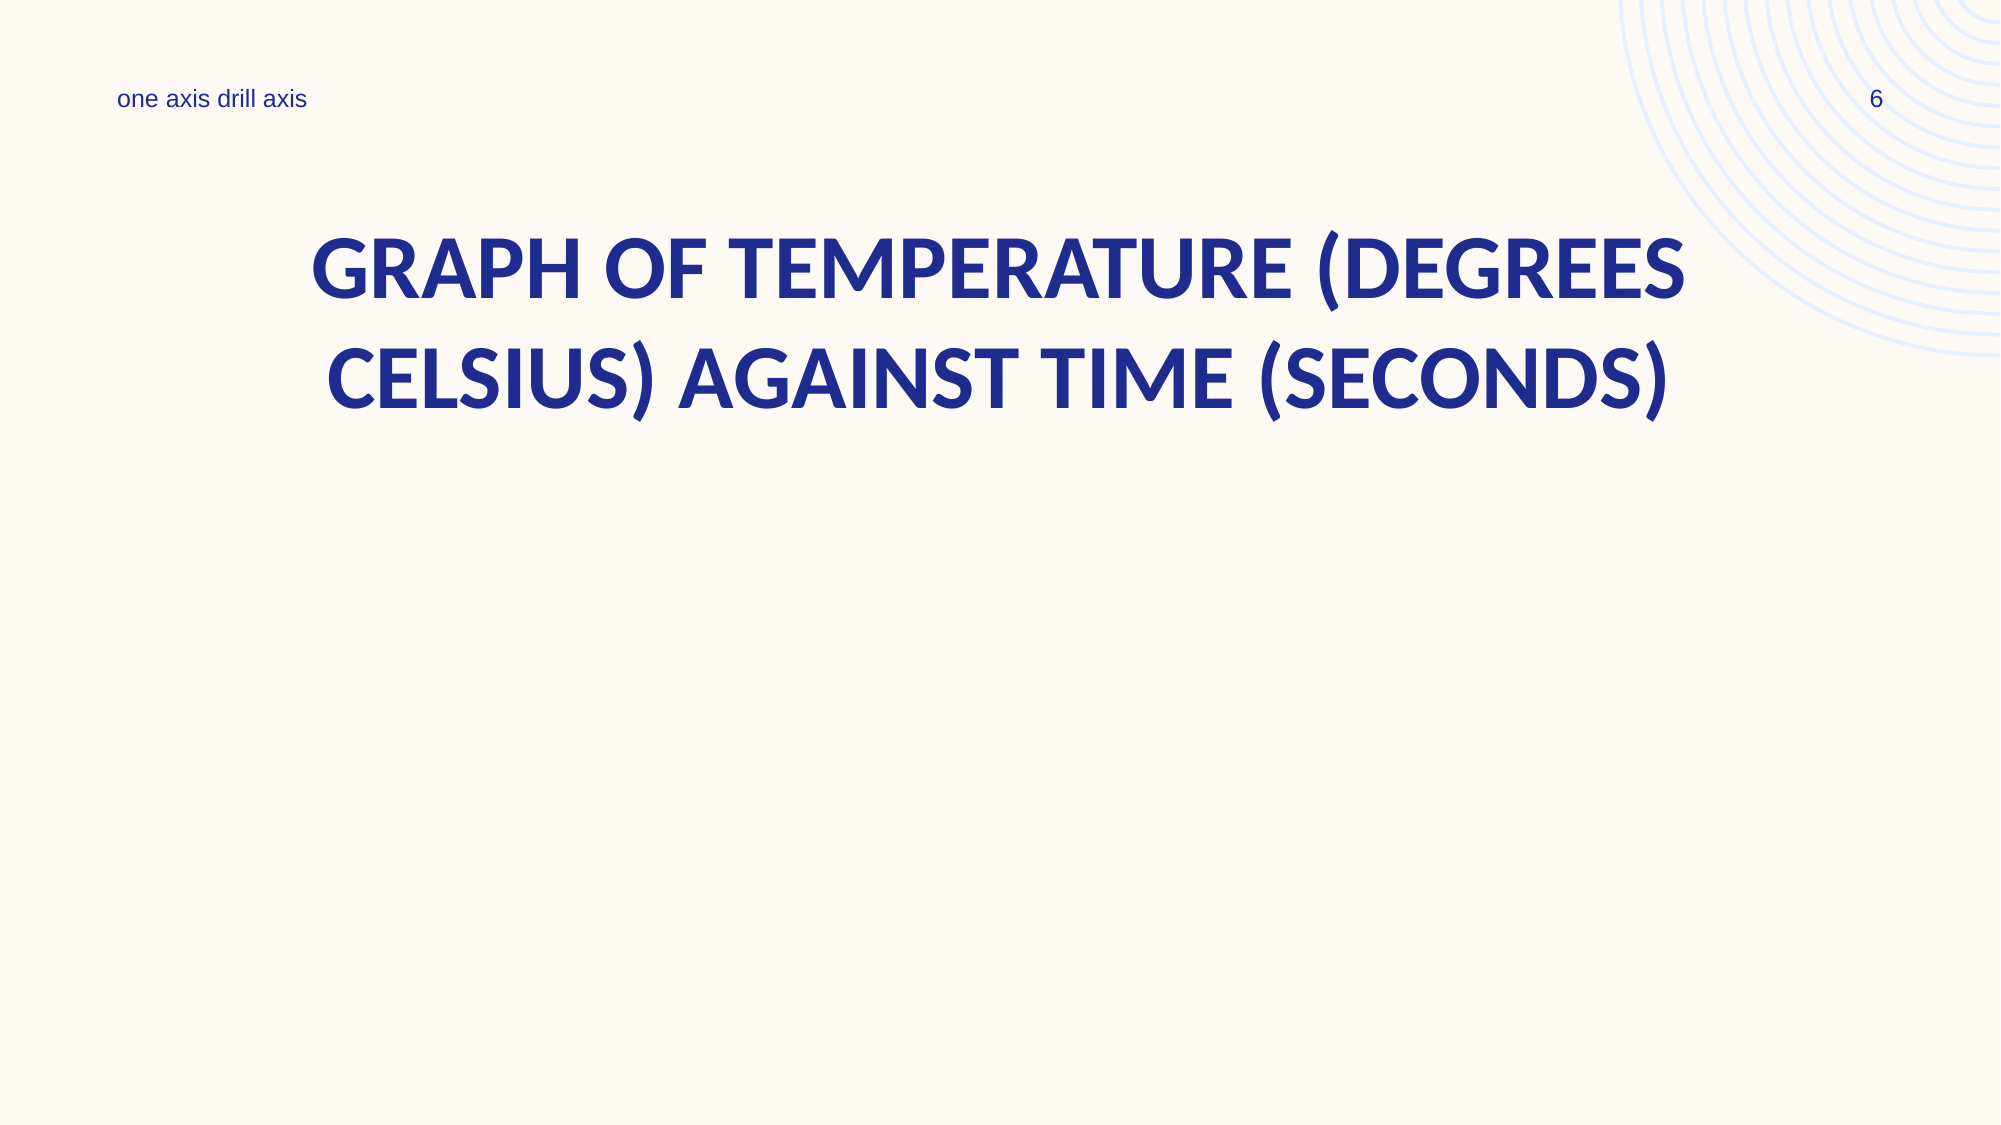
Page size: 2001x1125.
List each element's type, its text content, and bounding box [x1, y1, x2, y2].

title Graph of Temperature (Degrees Celsius) against Time (seconds) [124, 199, 1875, 326]
footer one axis drill axis [101, 75, 627, 120]
slide_number 6 [1795, 75, 1958, 120]
